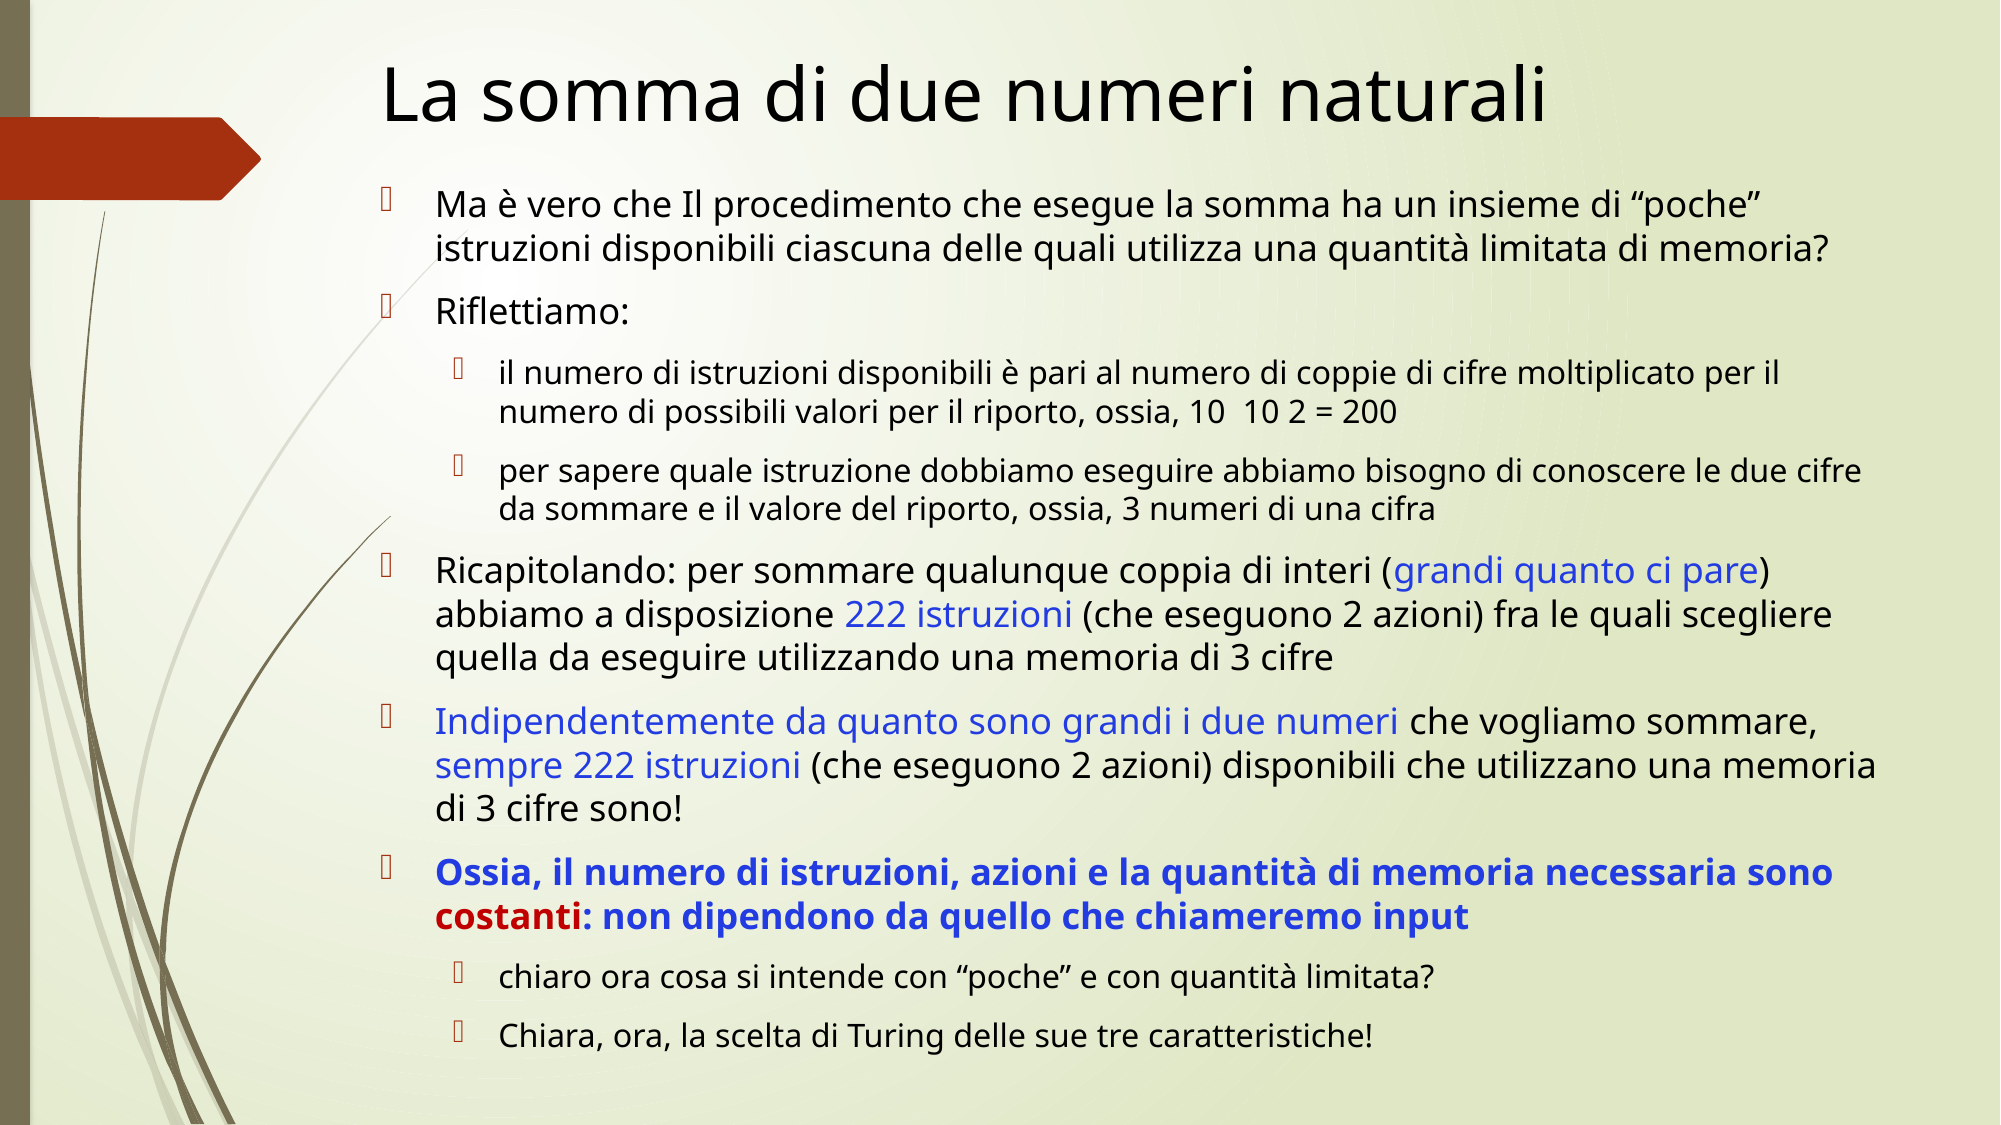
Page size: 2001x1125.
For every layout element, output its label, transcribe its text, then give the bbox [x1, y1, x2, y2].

title La somma di due numeri naturali [365, 38, 1828, 187]
